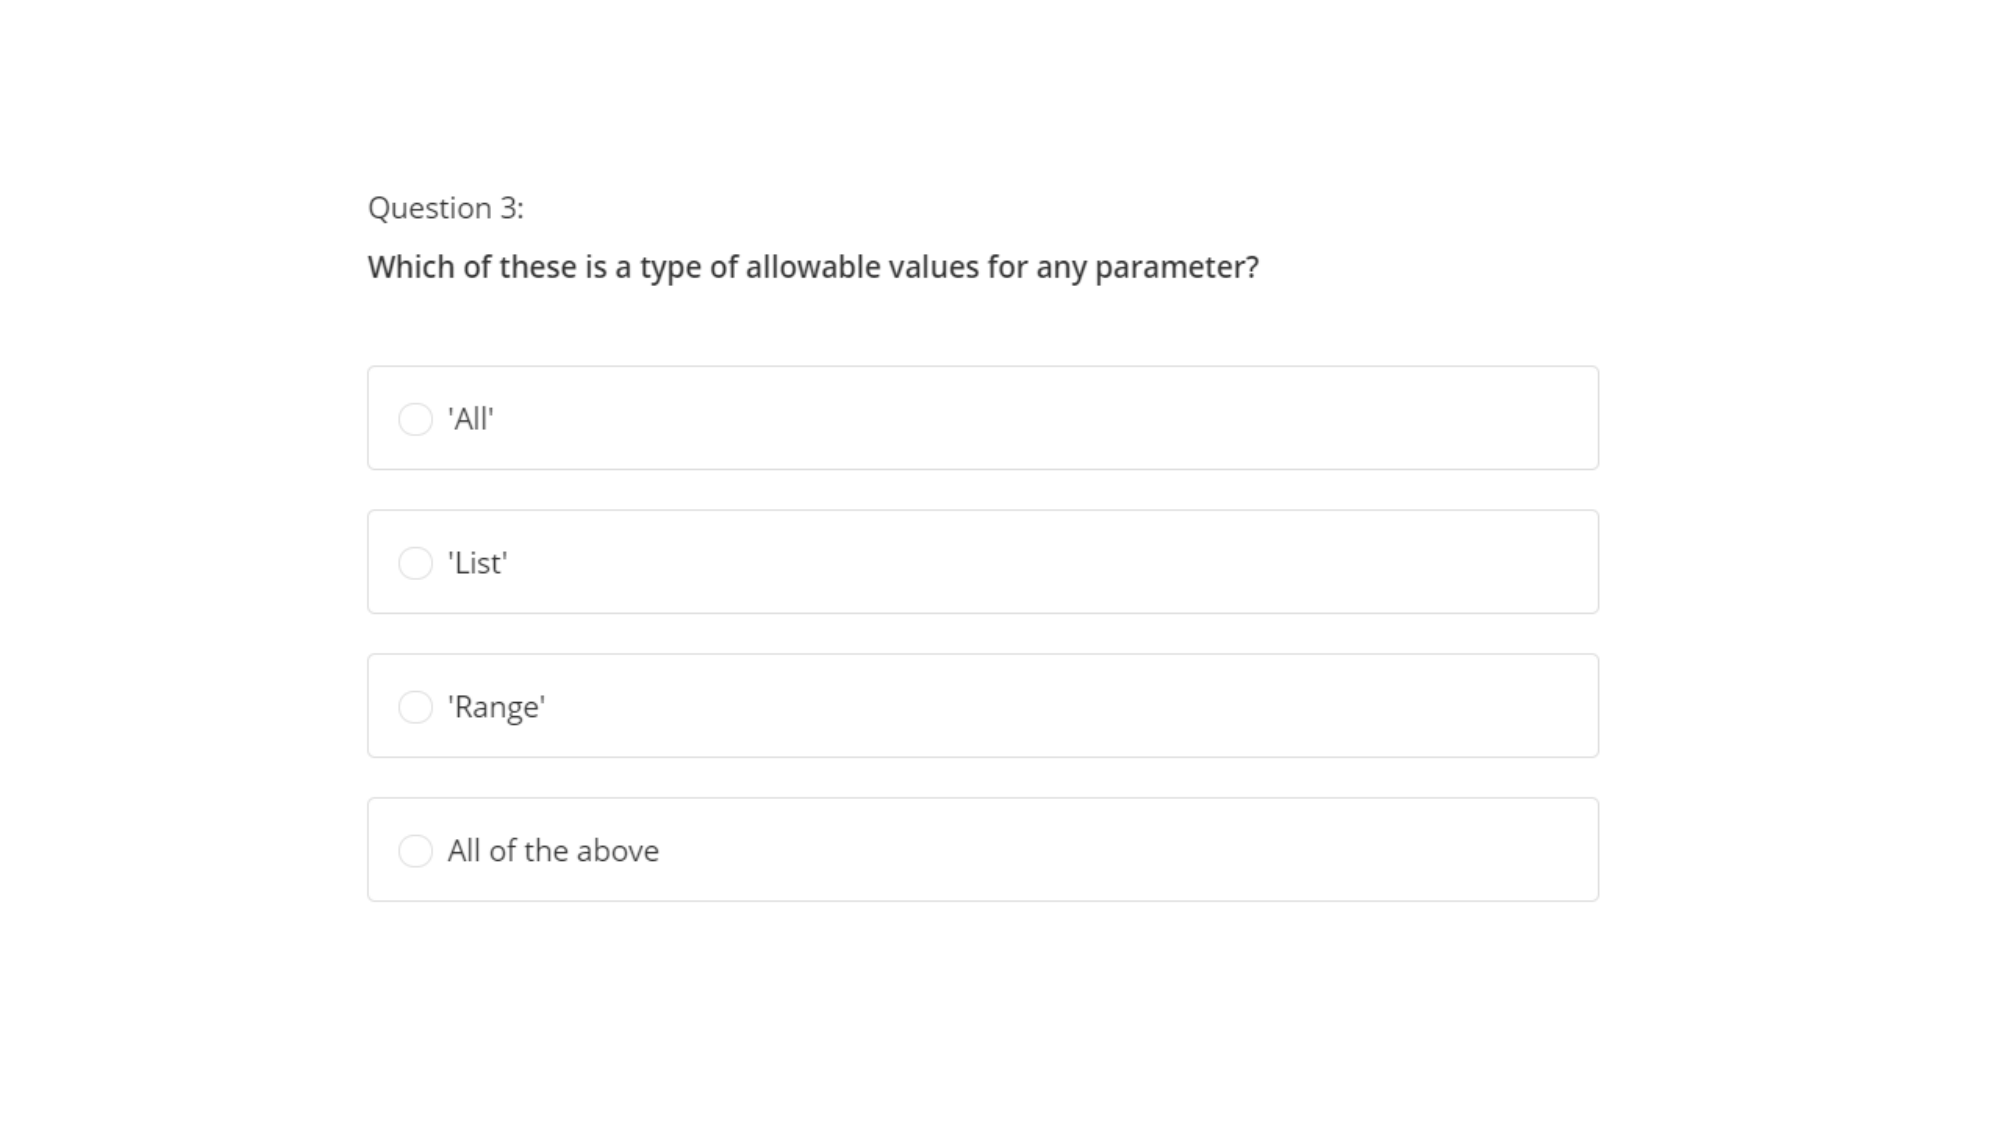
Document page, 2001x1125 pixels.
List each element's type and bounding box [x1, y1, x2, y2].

picture [344, 178, 1656, 947]
